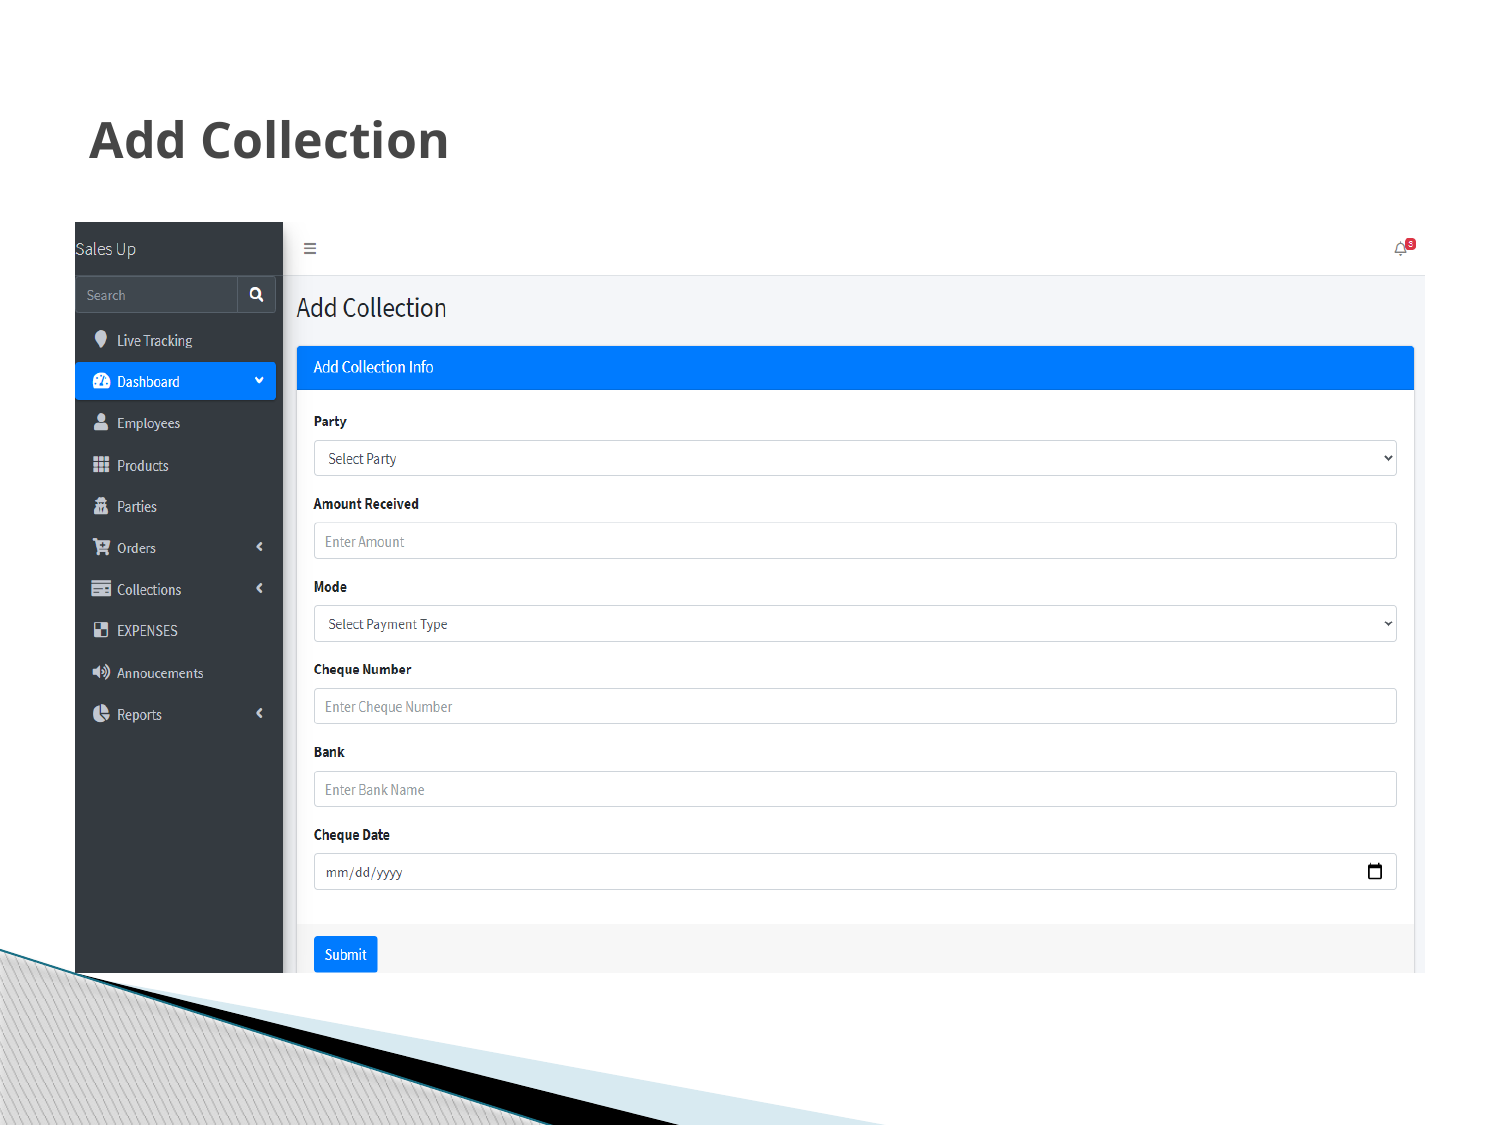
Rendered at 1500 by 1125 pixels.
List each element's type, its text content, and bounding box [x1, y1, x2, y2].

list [74, 222, 1426, 973]
title Add Collection [75, 45, 1425, 222]
